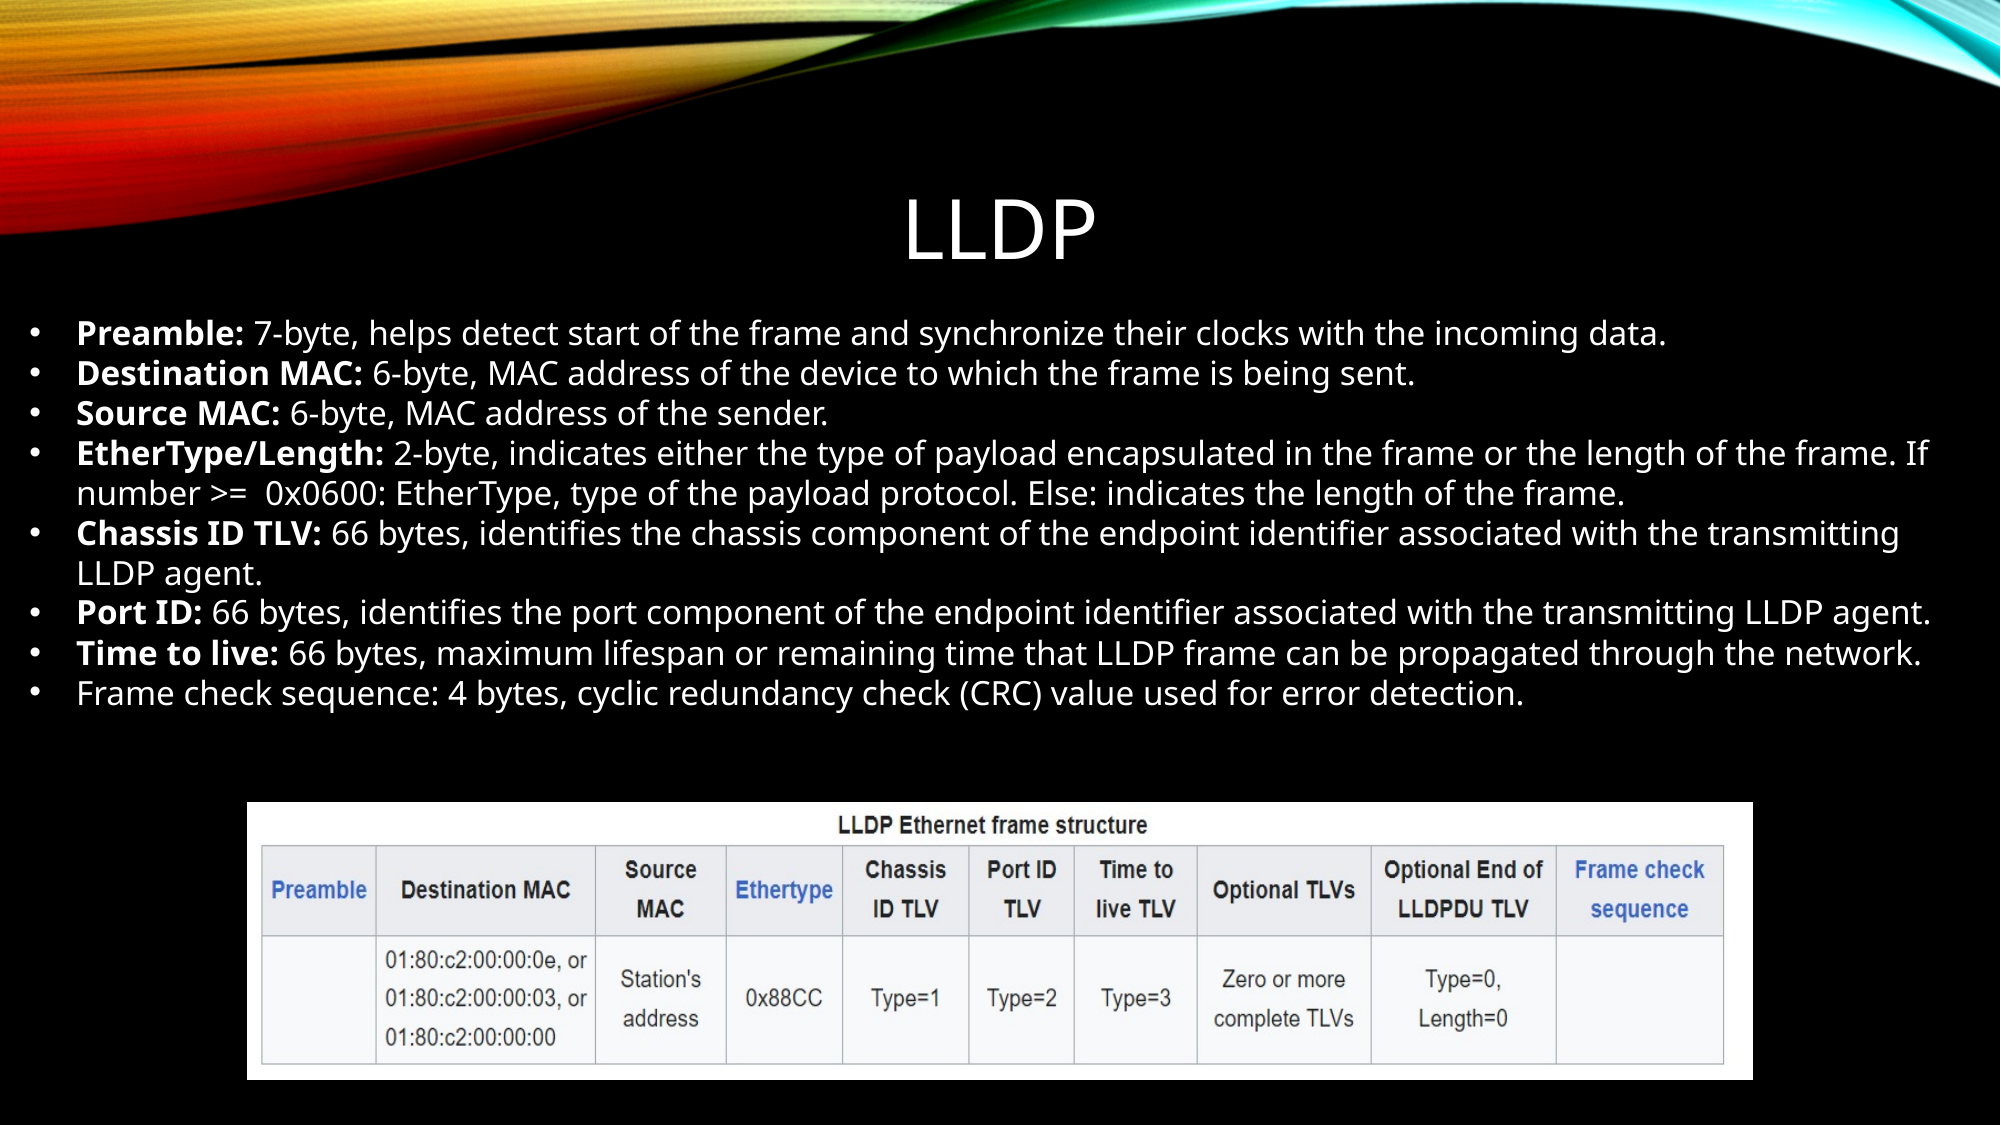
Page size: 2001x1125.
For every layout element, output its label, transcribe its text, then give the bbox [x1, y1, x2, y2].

picture [246, 802, 1753, 1081]
picture [0, 0, 2000, 237]
text_box Preamble: 7-byte, helps detect start of the frame and synchronize their clocks with the incoming data. Destination MAC: 6-byte, MAC address of the device to which the frame is being sent. Source MAC: 6-byte, MAC address of the sender. EtherType/Length: 2-byte, indicates either the type of payload encapsulated in the frame or the length of the frame. If number >= 0x0600: EtherType, type of the payload protocol. Else: indicates the length of the frame. Chassis ID TLV: 66 bytes, identifies the chassis component of the endpoint identifier associated with the transmitting LLDP agent. Port ID: 66 bytes, identifies the port component of the endpoint identifier associated with the transmitting LLDP agent. Time to live: 66 bytes, maximum lifespan or remaining time that LLDP frame can be propagated through the network. Frame check sequence: 4 bytes, cyclic redundancy check (CRC) value used for error detection. [14, 304, 1990, 719]
title lldp [293, 126, 1707, 304]
